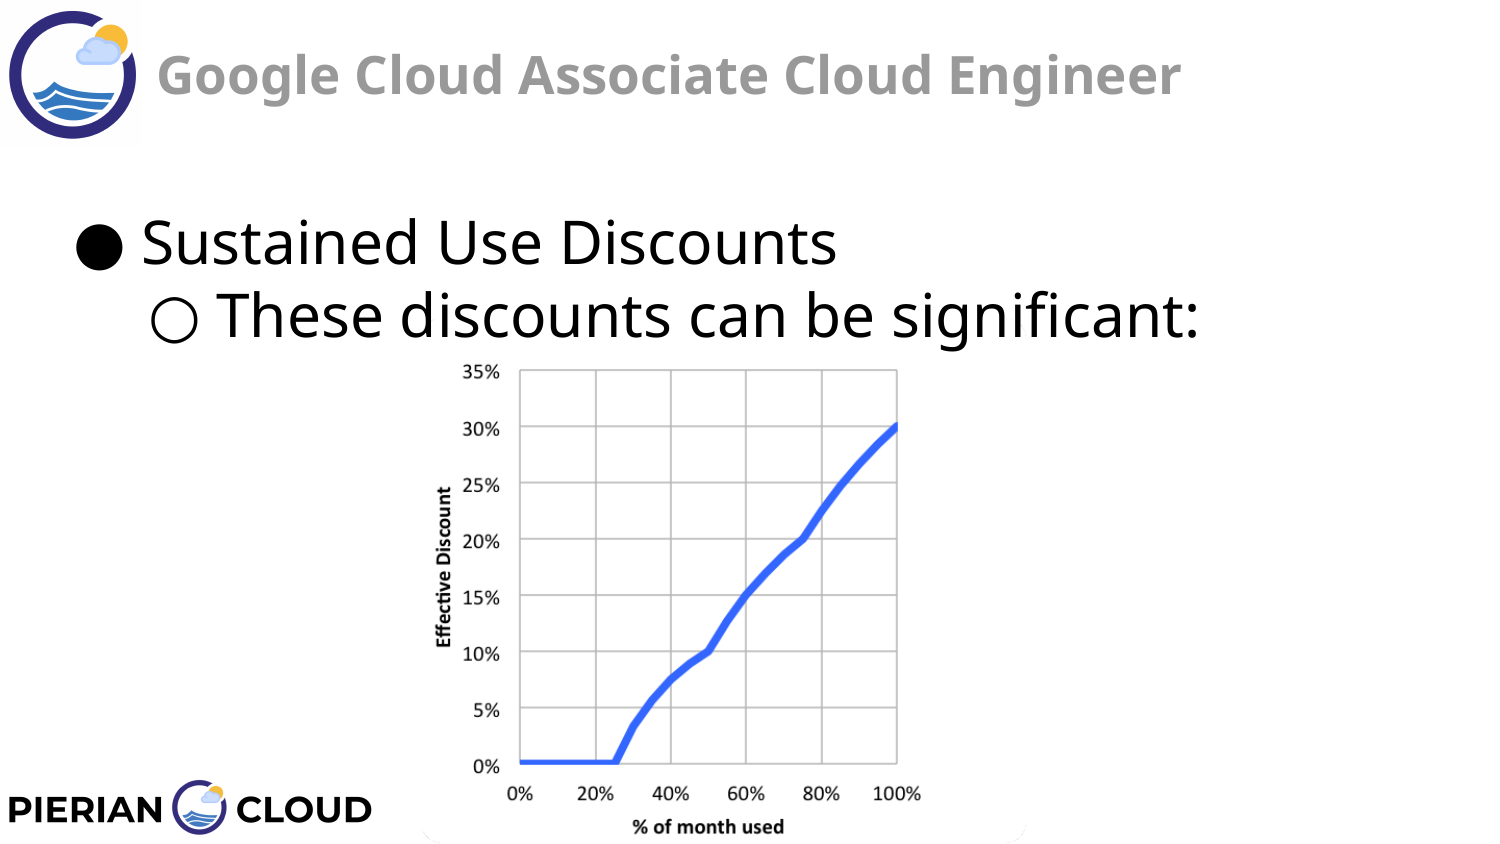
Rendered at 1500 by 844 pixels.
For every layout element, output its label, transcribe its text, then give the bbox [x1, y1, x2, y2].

picture [0, 0, 142, 146]
picture [420, 318, 1027, 844]
subtitle Sustained Use Discounts These discounts can be significant: [51, 189, 1476, 750]
picture [0, 758, 375, 844]
title Google Cloud Associate Cloud Engineer [146, 25, 1420, 120]
